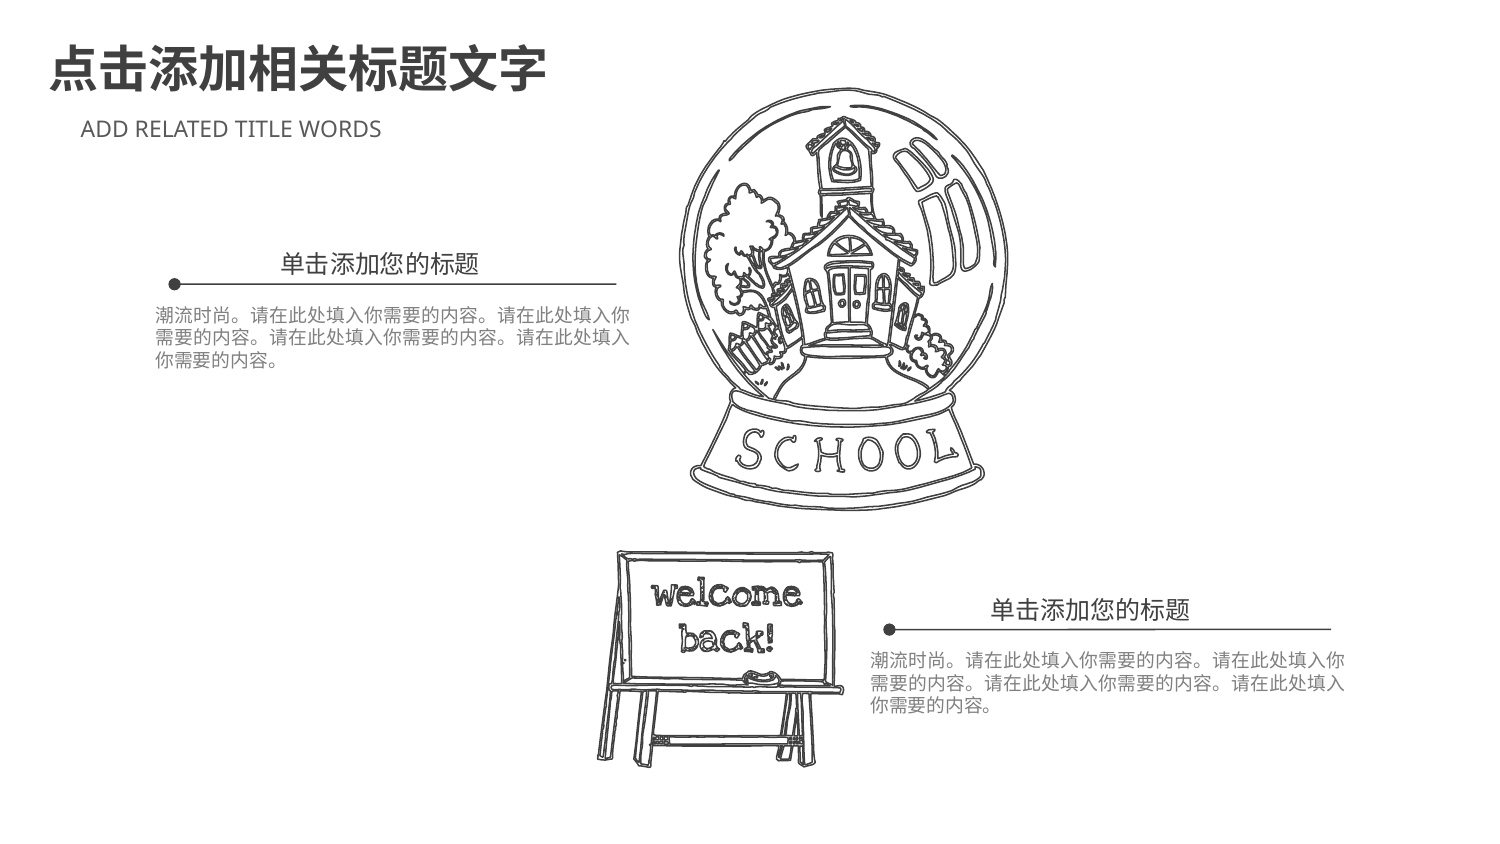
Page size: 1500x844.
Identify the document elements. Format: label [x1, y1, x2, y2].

text_box [140, 240, 645, 403]
text_box [679, 87, 1008, 511]
text_box [597, 550, 844, 768]
text_box [855, 587, 1360, 771]
